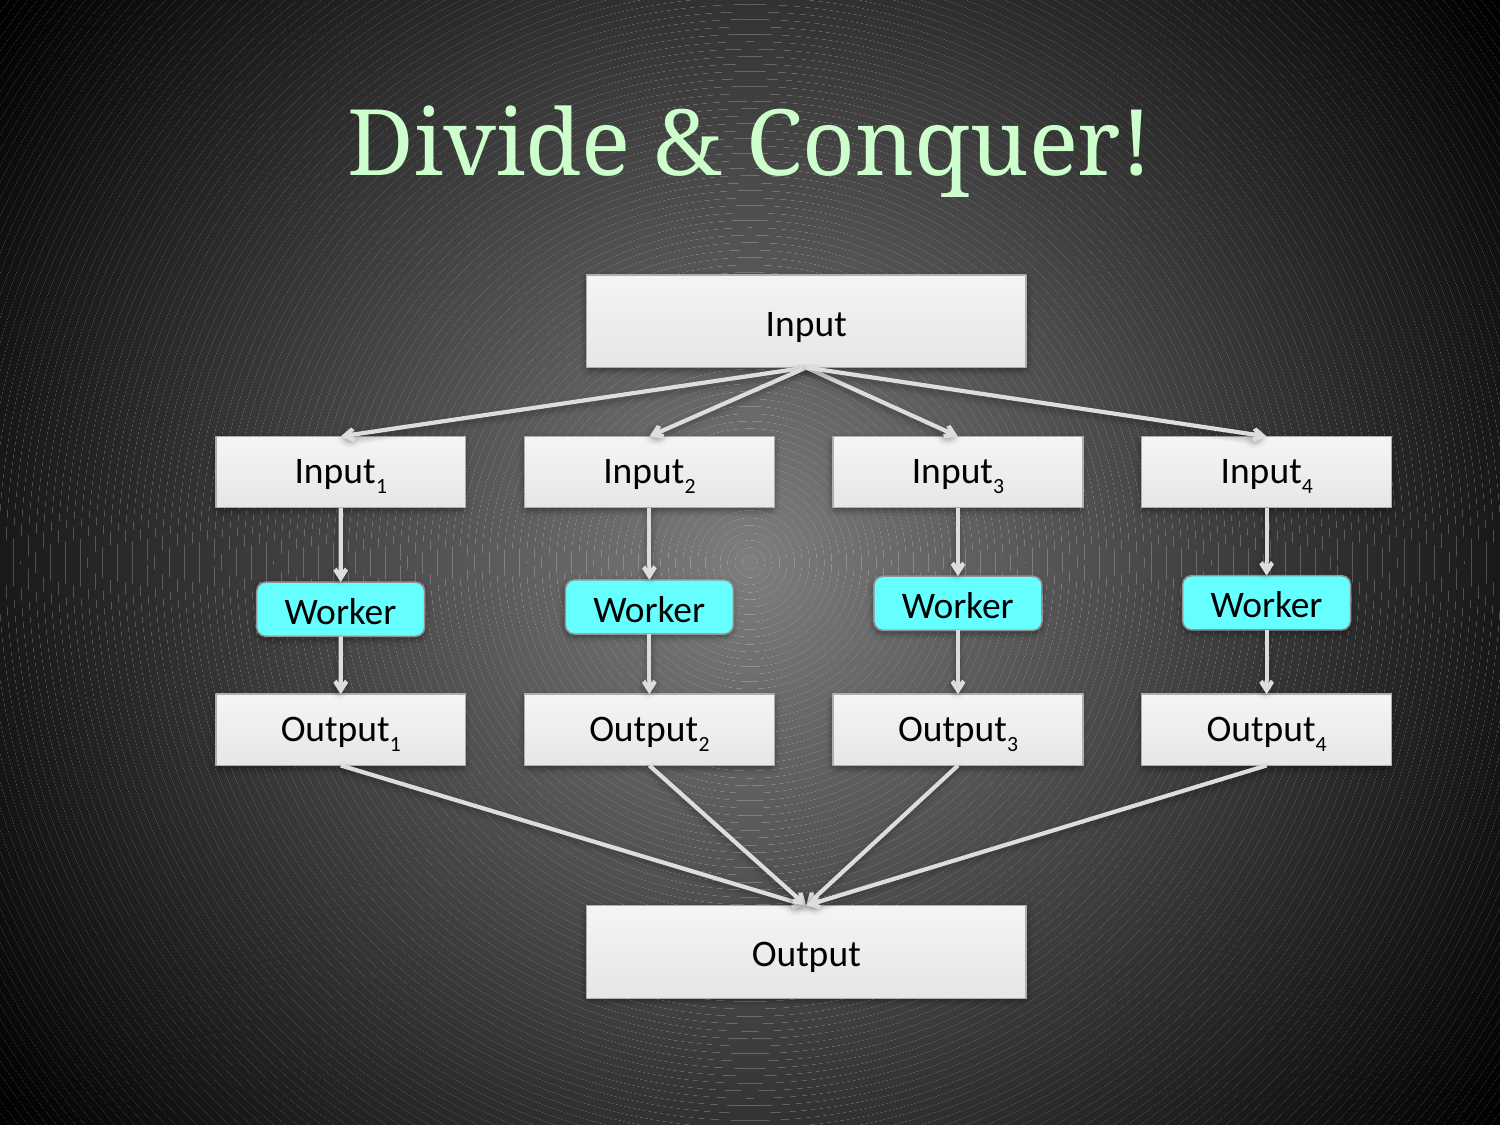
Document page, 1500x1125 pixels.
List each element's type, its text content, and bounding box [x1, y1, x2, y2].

text_box Worker [564, 579, 735, 635]
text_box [805, 765, 1267, 906]
text_box Output2 [524, 693, 775, 763]
text_box Input2 [524, 445, 775, 508]
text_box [340, 367, 647, 437]
text_box Input1 [215, 436, 466, 508]
text_box Output4 [1141, 693, 1392, 766]
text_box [649, 367, 802, 437]
text_box Output [586, 914, 1027, 999]
text_box Worker [1181, 574, 1352, 631]
text_box Input [586, 274, 1027, 365]
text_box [649, 765, 802, 906]
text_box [805, 367, 1267, 437]
text_box Input3 [832, 445, 1084, 508]
text_box Worker [873, 575, 1043, 632]
text_box Worker [255, 581, 426, 638]
text_box Output1 [215, 693, 466, 766]
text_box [340, 765, 647, 906]
text_box Output3 [832, 693, 1084, 763]
text_box Input4 [1141, 436, 1392, 508]
title Divide & Conquer! [75, 45, 1425, 233]
